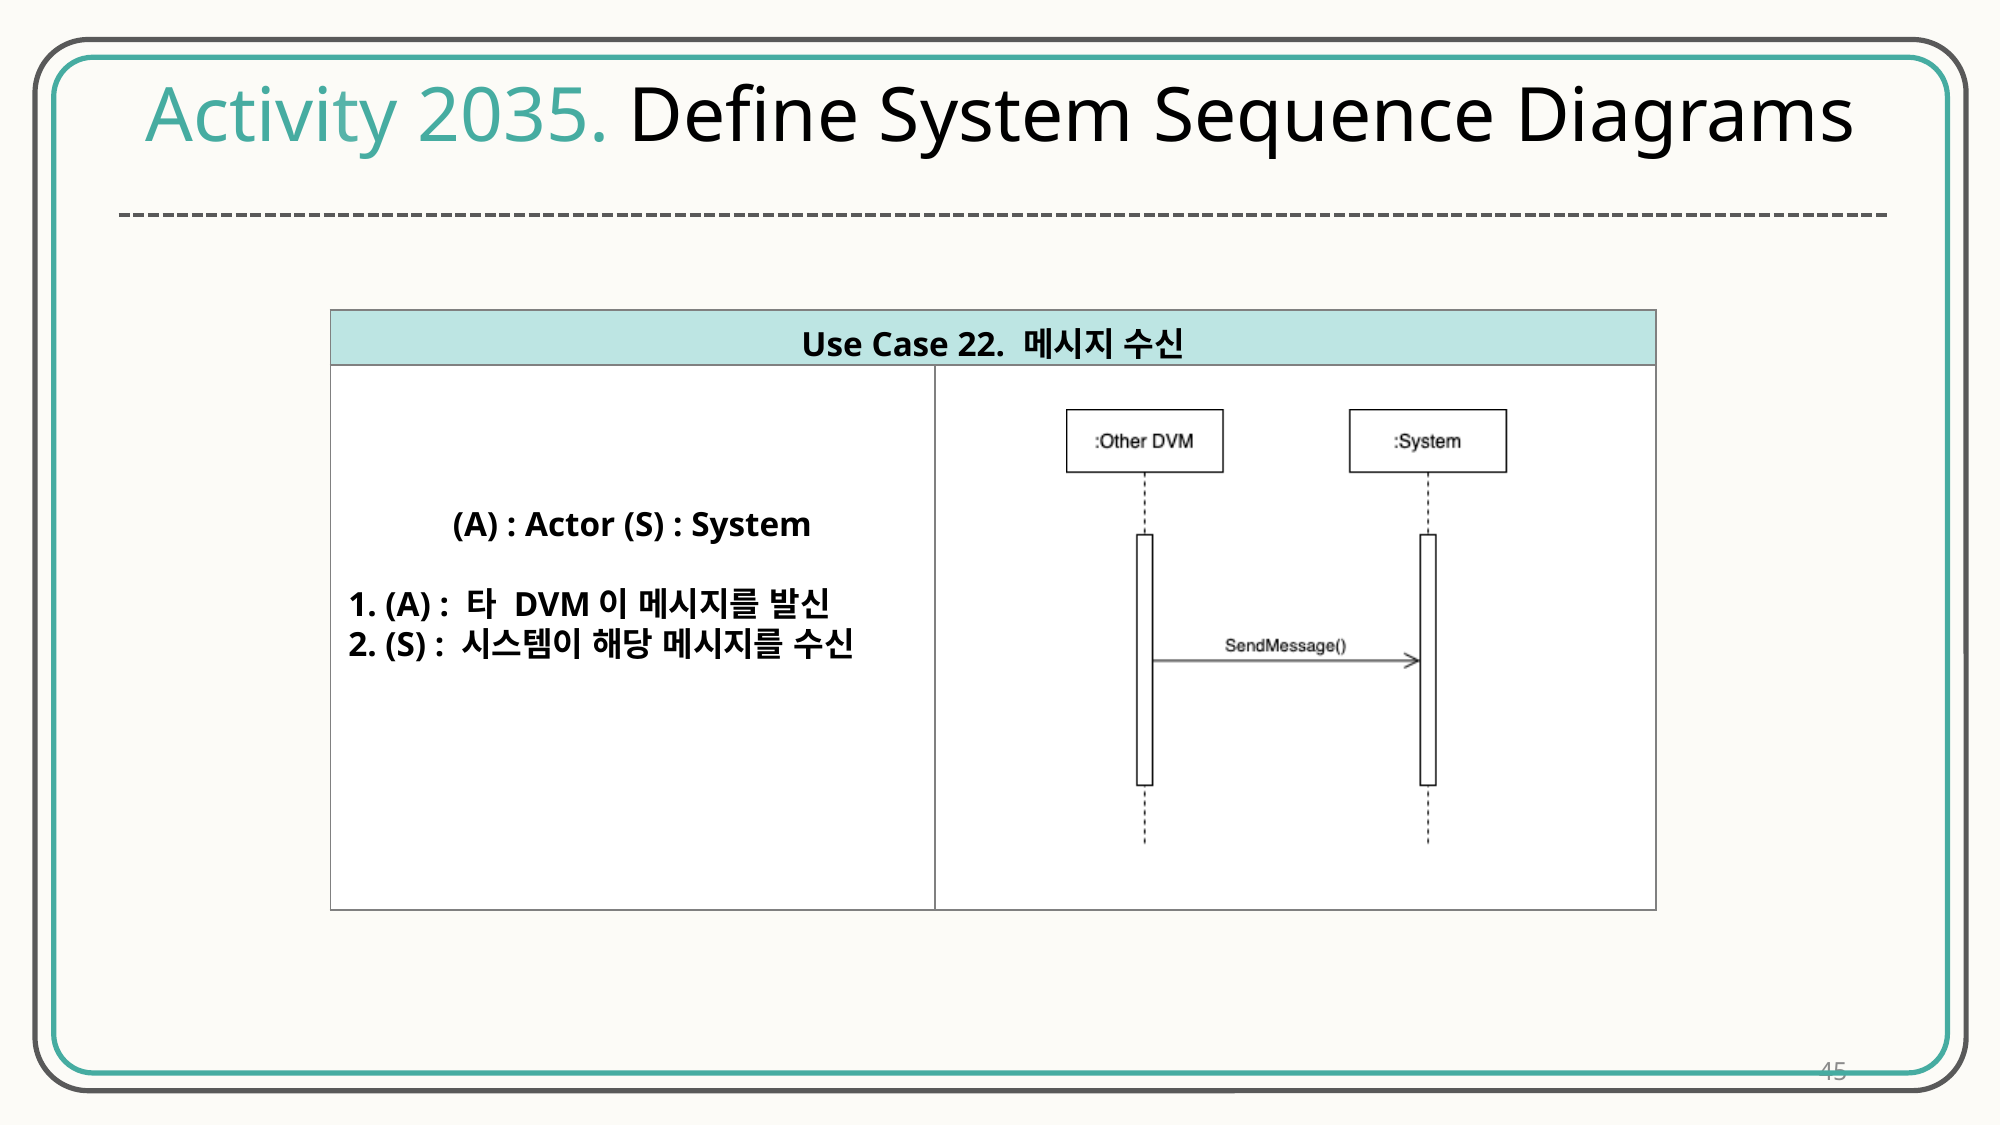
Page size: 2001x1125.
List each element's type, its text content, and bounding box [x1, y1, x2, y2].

table_cell (A) : Actor (S) : System [331, 366, 934, 909]
text_box [33, 38, 1968, 1092]
table_header Use Case 22. 메시지 수신 [331, 311, 1655, 364]
picture [1065, 409, 1509, 849]
text_box 1. (A) : 타 DVM이 메시지를 발신 2. (S) : 시스템이 해당 메시지를 수신 [333, 575, 918, 671]
slide_number 45 [1412, 1042, 1863, 1103]
table_cell [936, 366, 1655, 909]
